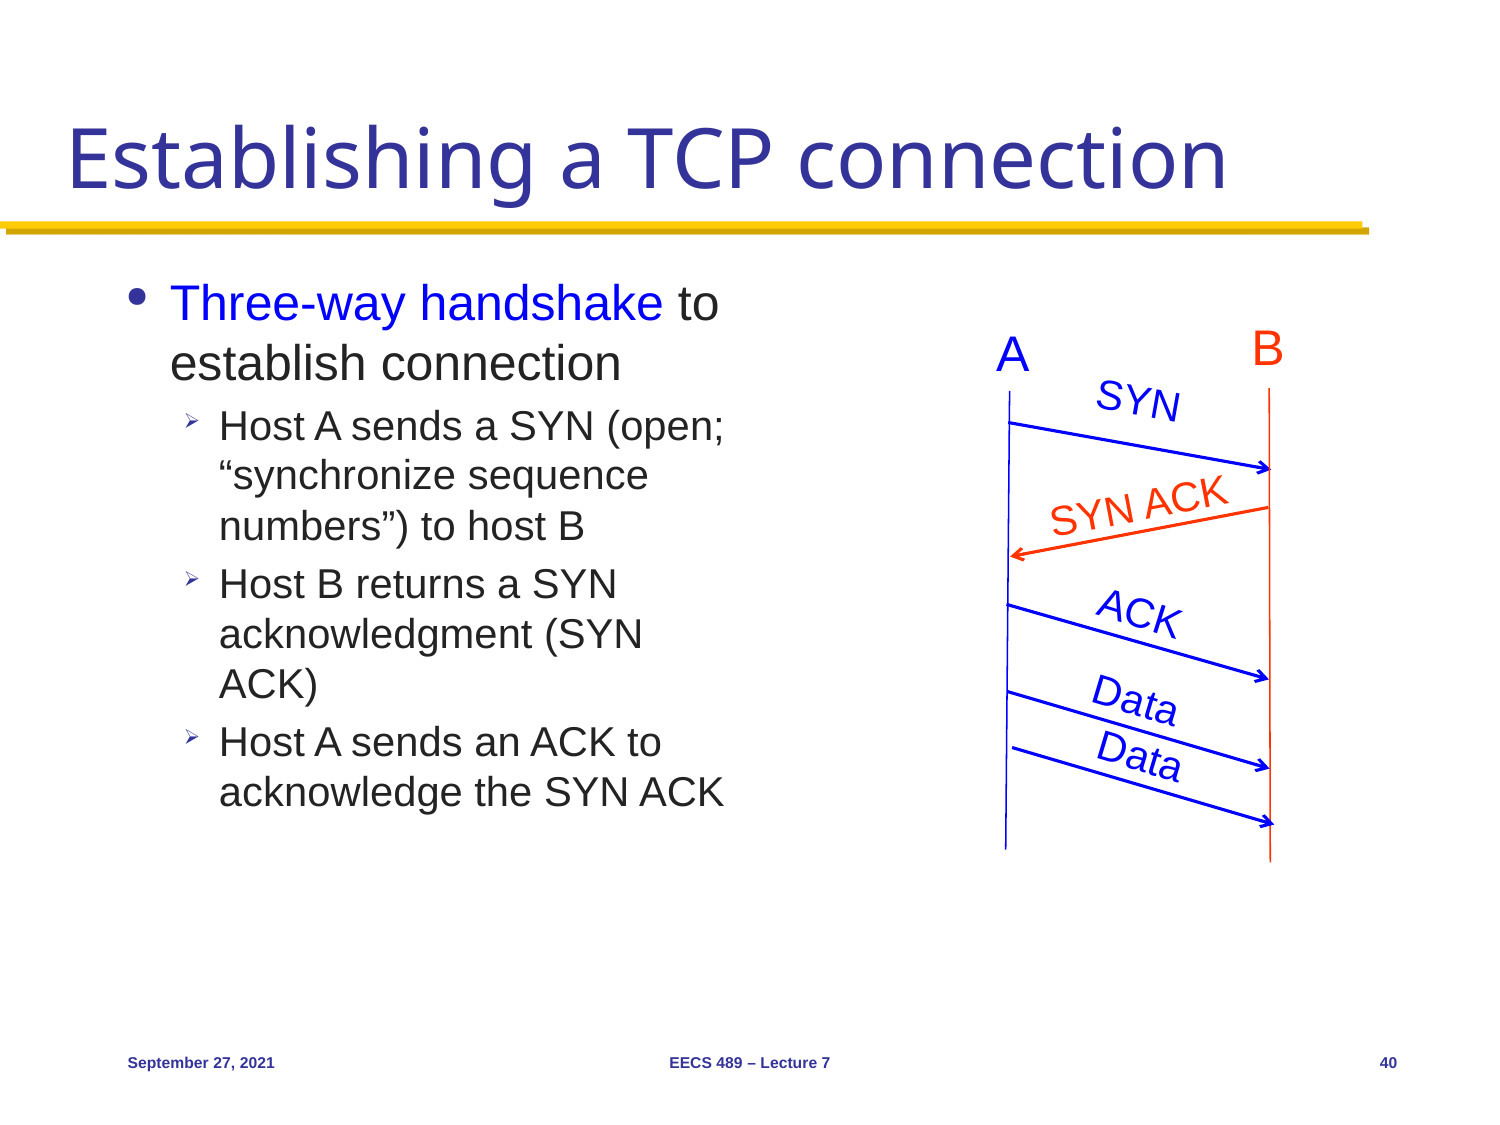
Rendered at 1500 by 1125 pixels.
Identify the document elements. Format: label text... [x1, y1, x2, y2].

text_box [1006, 665, 1275, 825]
text_box A [981, 314, 1045, 390]
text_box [1007, 365, 1272, 470]
text_box B [1236, 308, 1300, 383]
slide_number 40 [1312, 1024, 1413, 1101]
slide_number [112, 1024, 426, 1101]
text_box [1009, 470, 1269, 557]
list Three-way handshake to establish connection Host A sends a SYN (open; “synchronize sequence numbers”) to host B Host B returns a SYN acknowledgment (SYN ACK) Host A sends an ACK to acknowledge the SYN ACK [112, 262, 750, 988]
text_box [1006, 578, 1270, 665]
title Establishing a TCP connection [49, 24, 1451, 213]
footer EECS 489 – Lecture 7 [512, 1024, 988, 1101]
